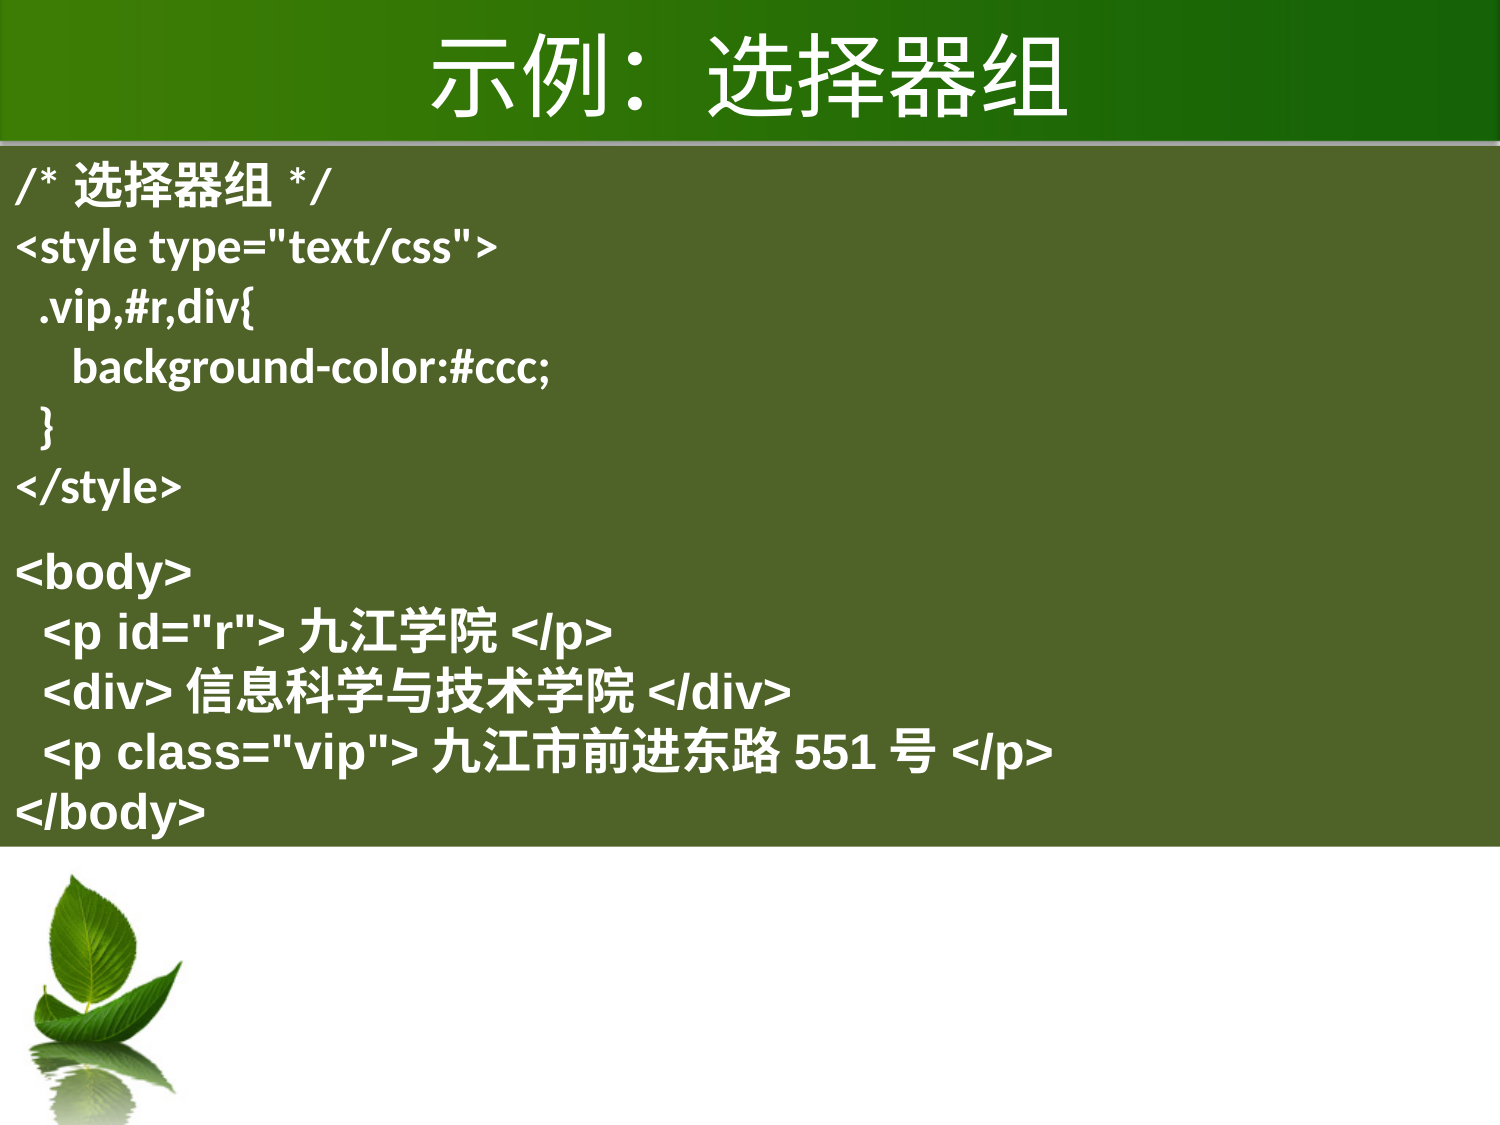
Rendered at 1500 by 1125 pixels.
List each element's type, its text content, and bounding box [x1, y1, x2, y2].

picture [0, 847, 1500, 1125]
text_box <body> <p id="r">九江学院</p> <div>信息科学与技术学院</div> <p class="vip">九江市前进东路551号</p> </body> [0, 531, 1500, 847]
picture [0, 0, 1500, 145]
title 示例：选择器组 [5, 9, 1495, 138]
list /*选择器组*/ <style type="text/css"> .vip,#r,div{ background-color:#ccc; } </style> [0, 145, 1500, 531]
